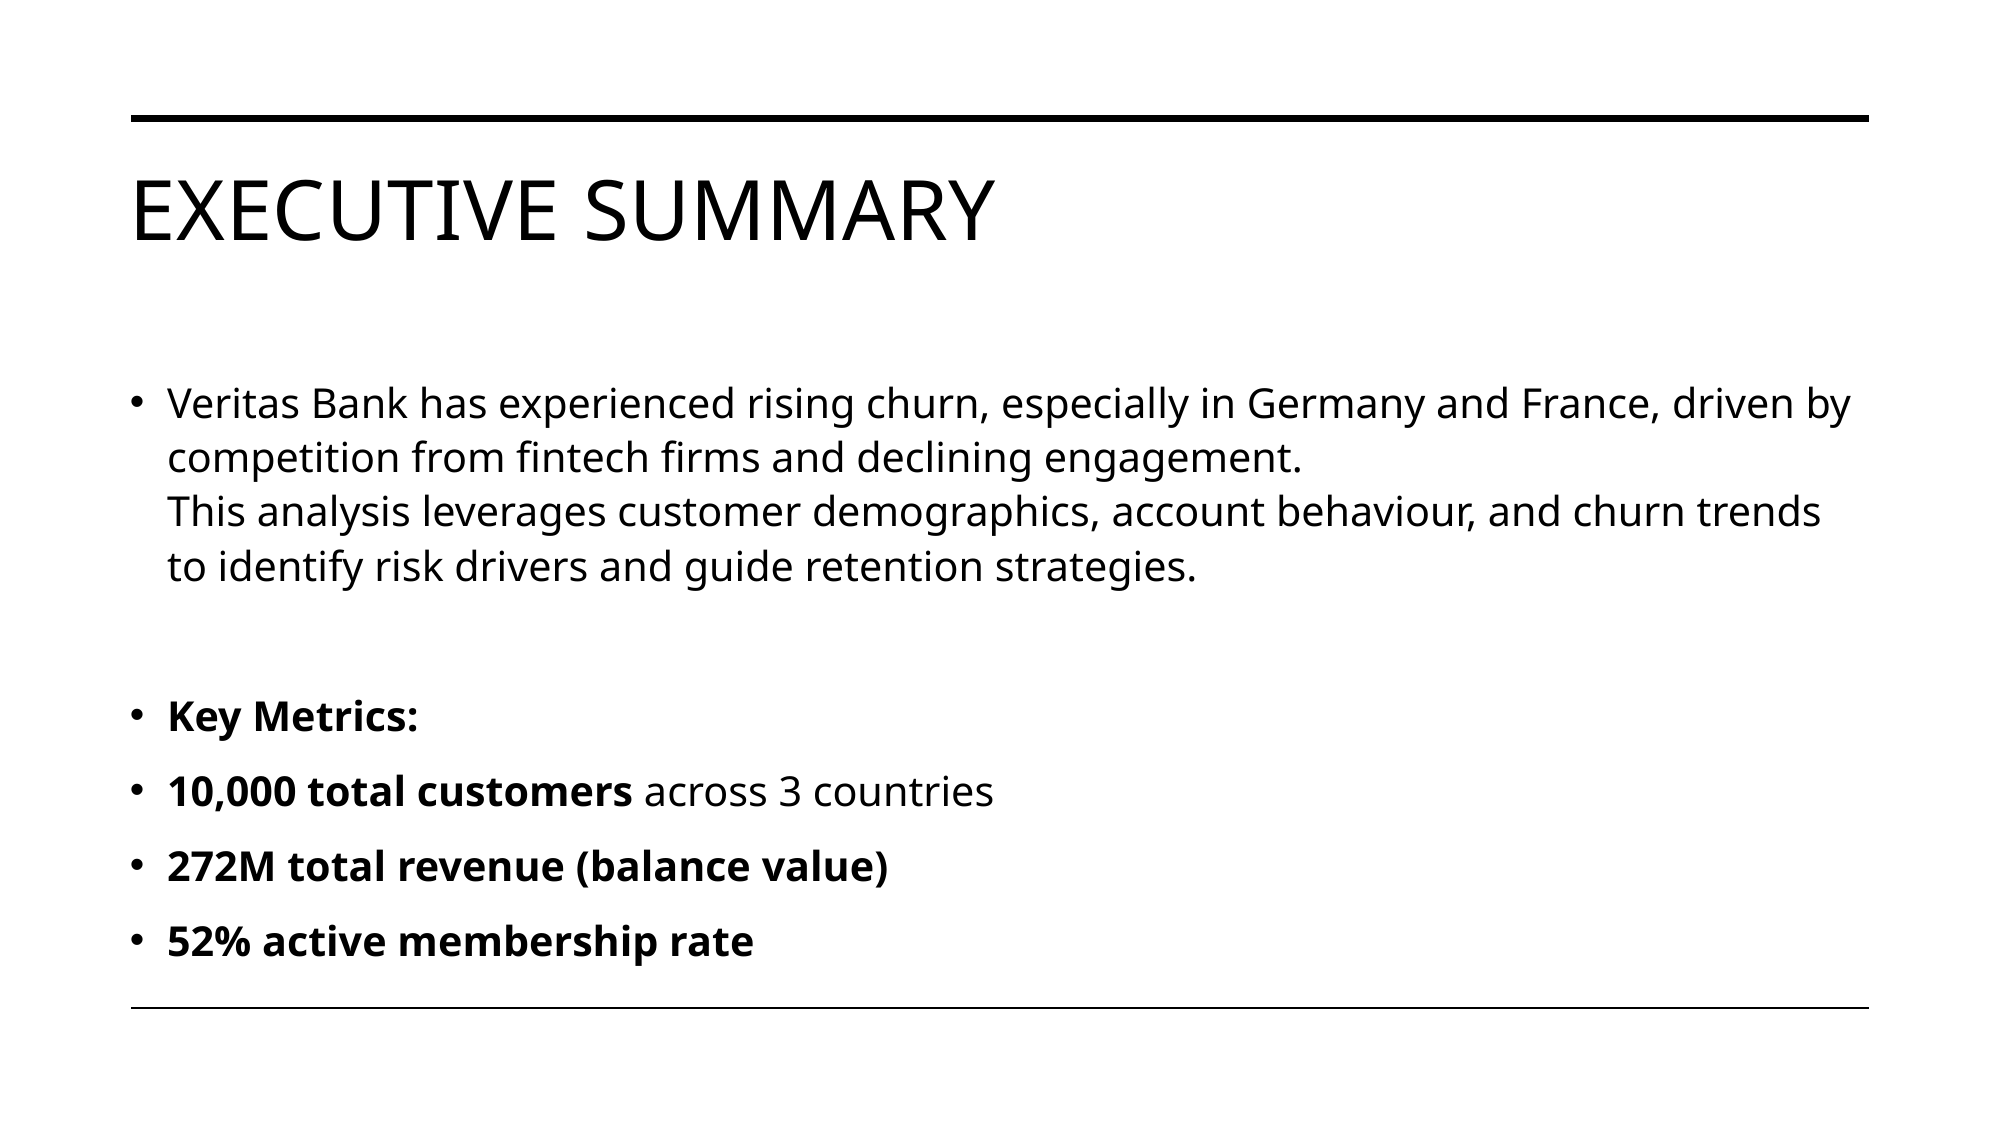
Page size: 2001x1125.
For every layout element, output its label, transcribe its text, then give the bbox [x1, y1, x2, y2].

title Executive summary [114, 149, 1869, 364]
list Veritas Bank has experienced rising churn, especially in Germany and France, driven by competition from fintech firms and declining engagement. This analysis leverages customer demographics, account behaviour, and churn trends to identify risk drivers and guide retention strategies. Key Metrics: 10,000 total customers across 3 countries 272M total revenue (balance value) 52% active membership rate [114, 364, 1869, 978]
